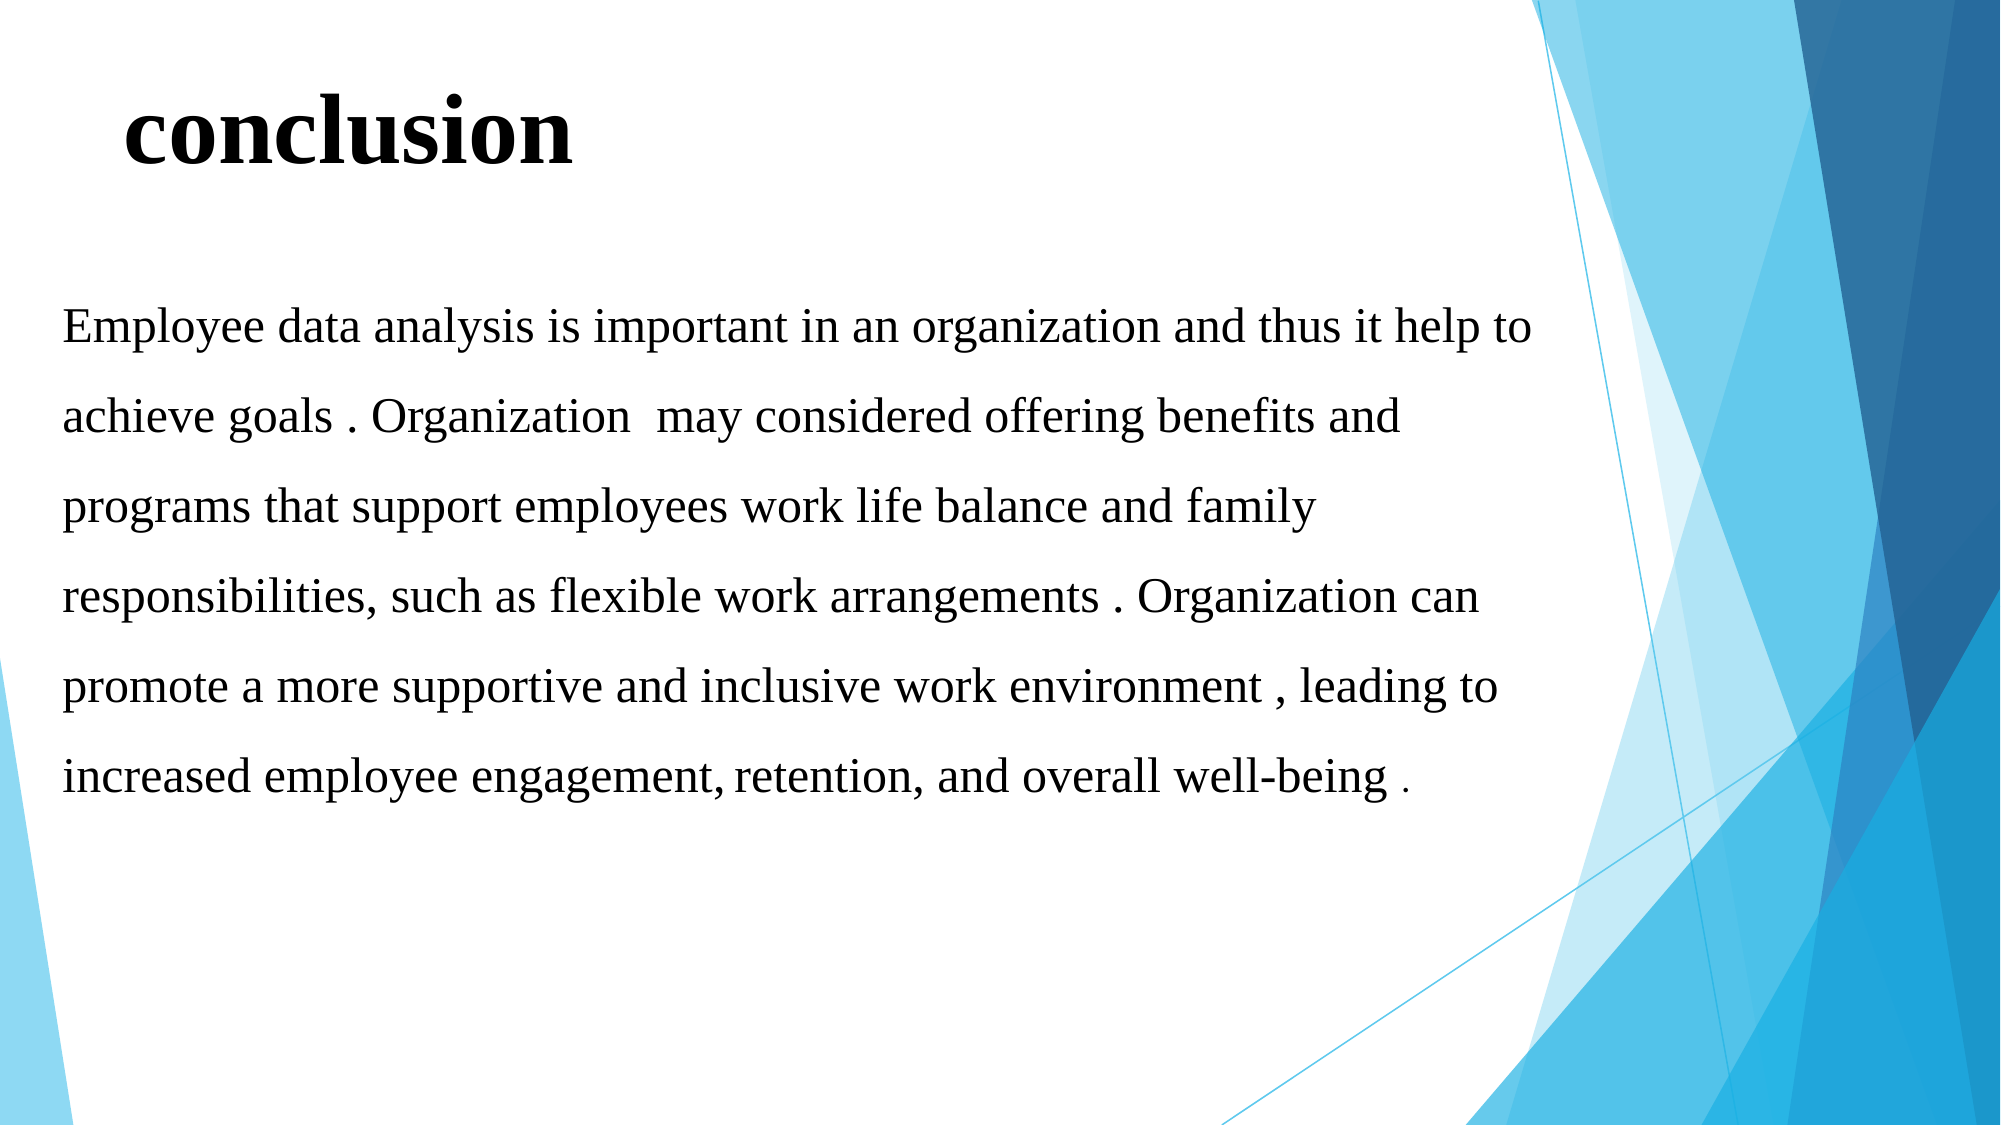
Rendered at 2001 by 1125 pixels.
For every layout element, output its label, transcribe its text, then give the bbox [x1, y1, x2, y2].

title conclusion [123, 63, 1877, 188]
list Employee data analysis is important in an organization and thus it help to achieve goals . Organization may considered offering benefits and programs that support employees work life balance and family responsibilities, such as flexible work arrangements . Organization can promote a more supportive and inclusive work environment , leading to increased employee engagement, retention, and overall well-being . [62, 262, 1563, 808]
